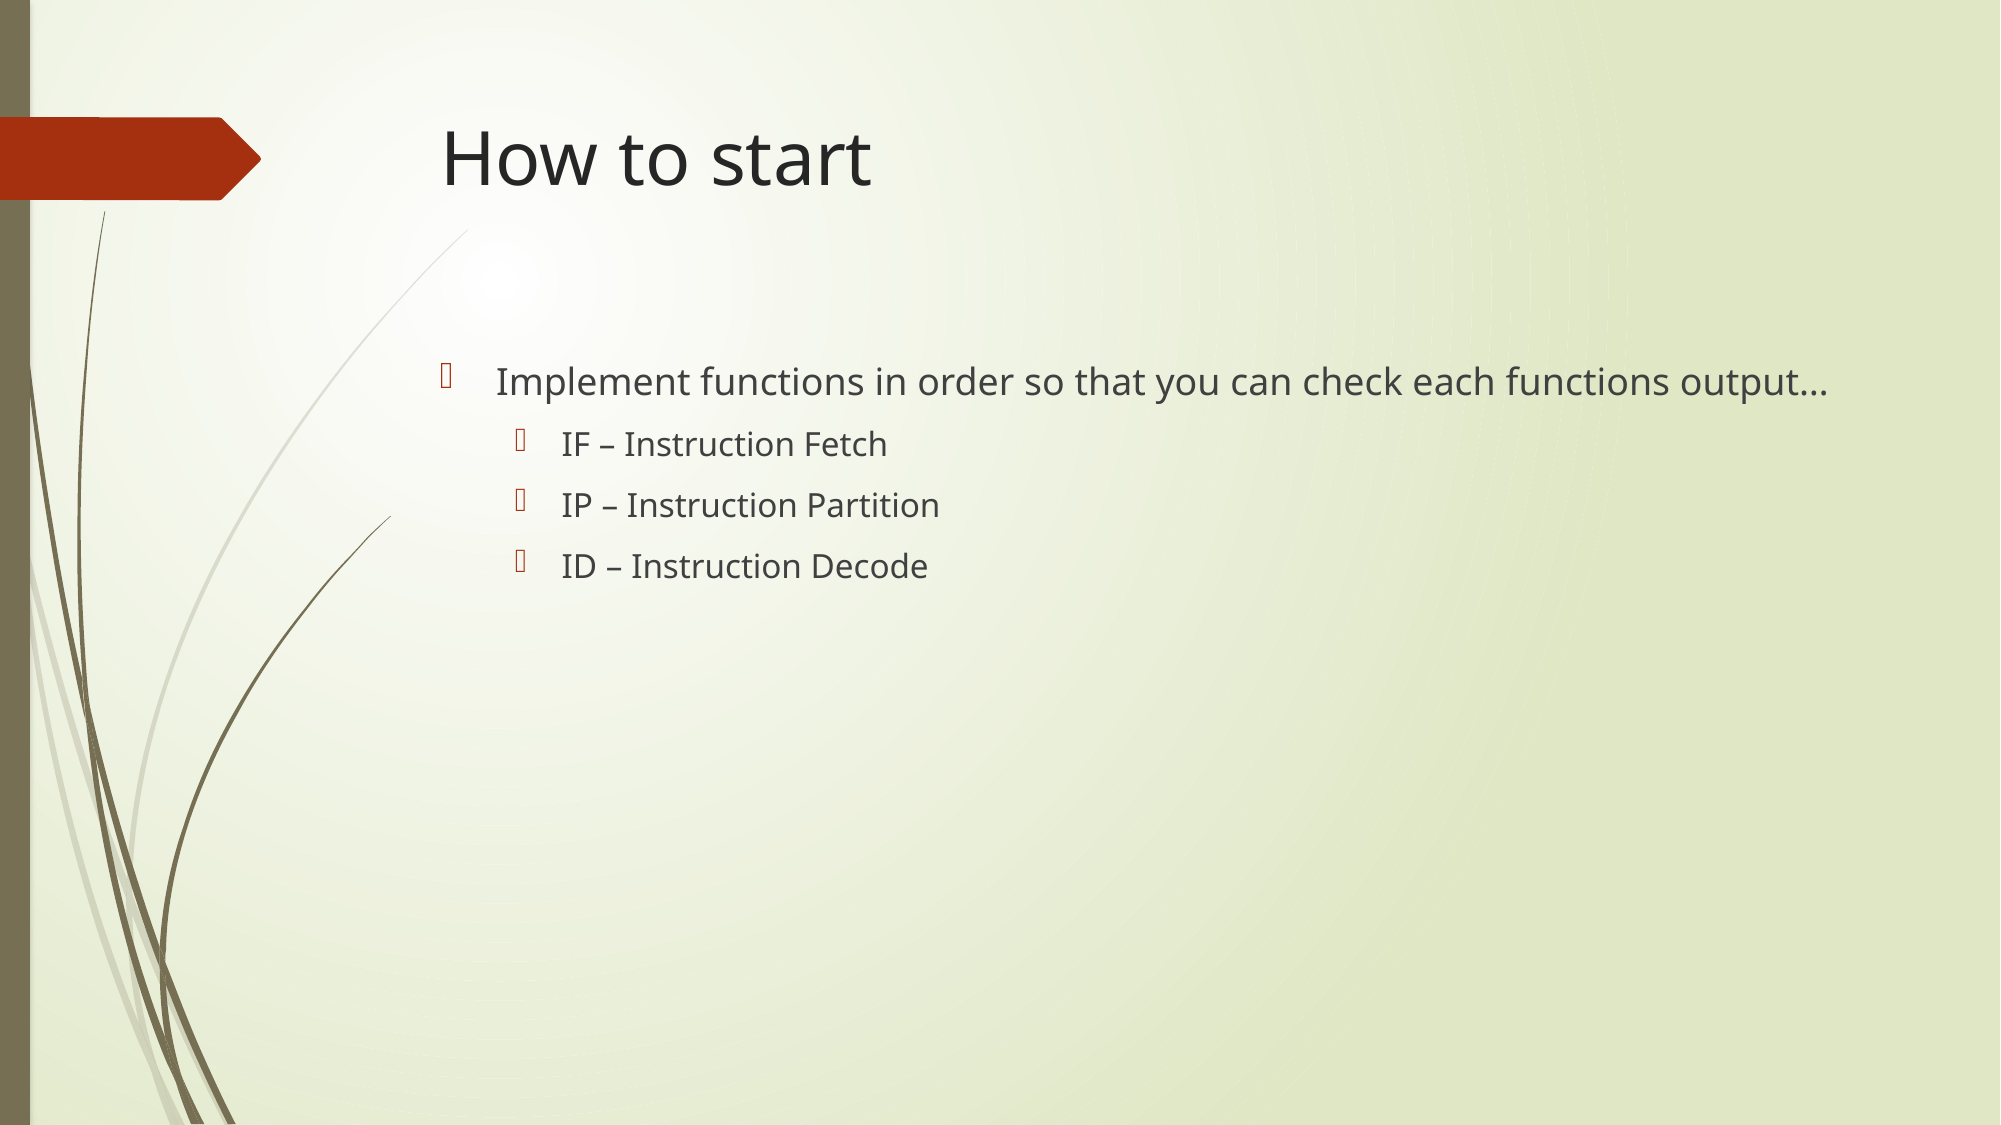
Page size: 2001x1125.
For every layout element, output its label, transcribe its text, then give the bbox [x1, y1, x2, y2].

list Implement functions in order so that you can check each functions output… IF – Instruction Fetch IP – Instruction Partition ID – Instruction Decode [424, 350, 1888, 970]
title How to start [425, 102, 1888, 313]
